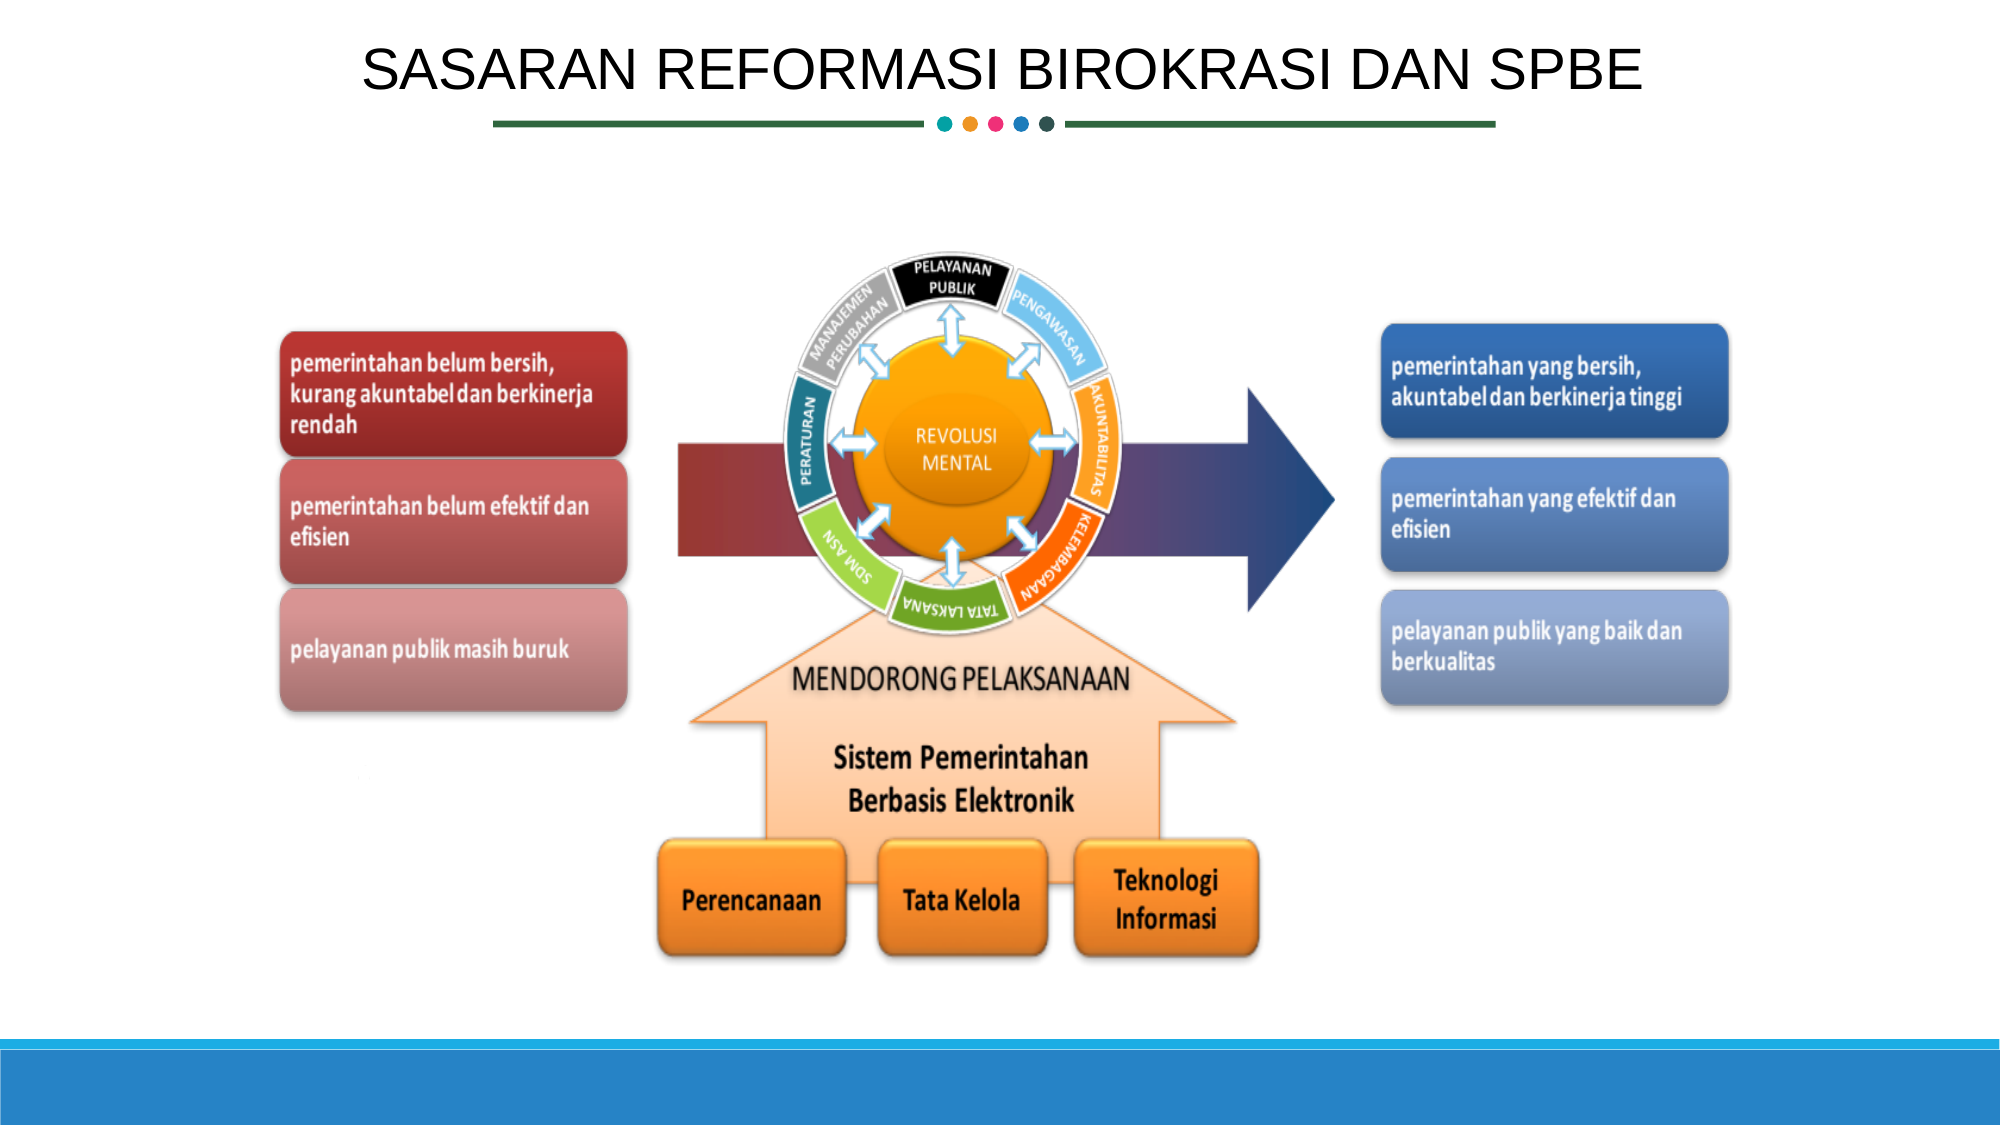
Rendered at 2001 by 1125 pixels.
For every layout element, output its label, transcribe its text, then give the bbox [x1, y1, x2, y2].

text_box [492, 115, 1497, 133]
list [272, 221, 1734, 970]
text_box SASARAN REFORMASI BIROKRASI DAN SPBE [325, 23, 1680, 109]
